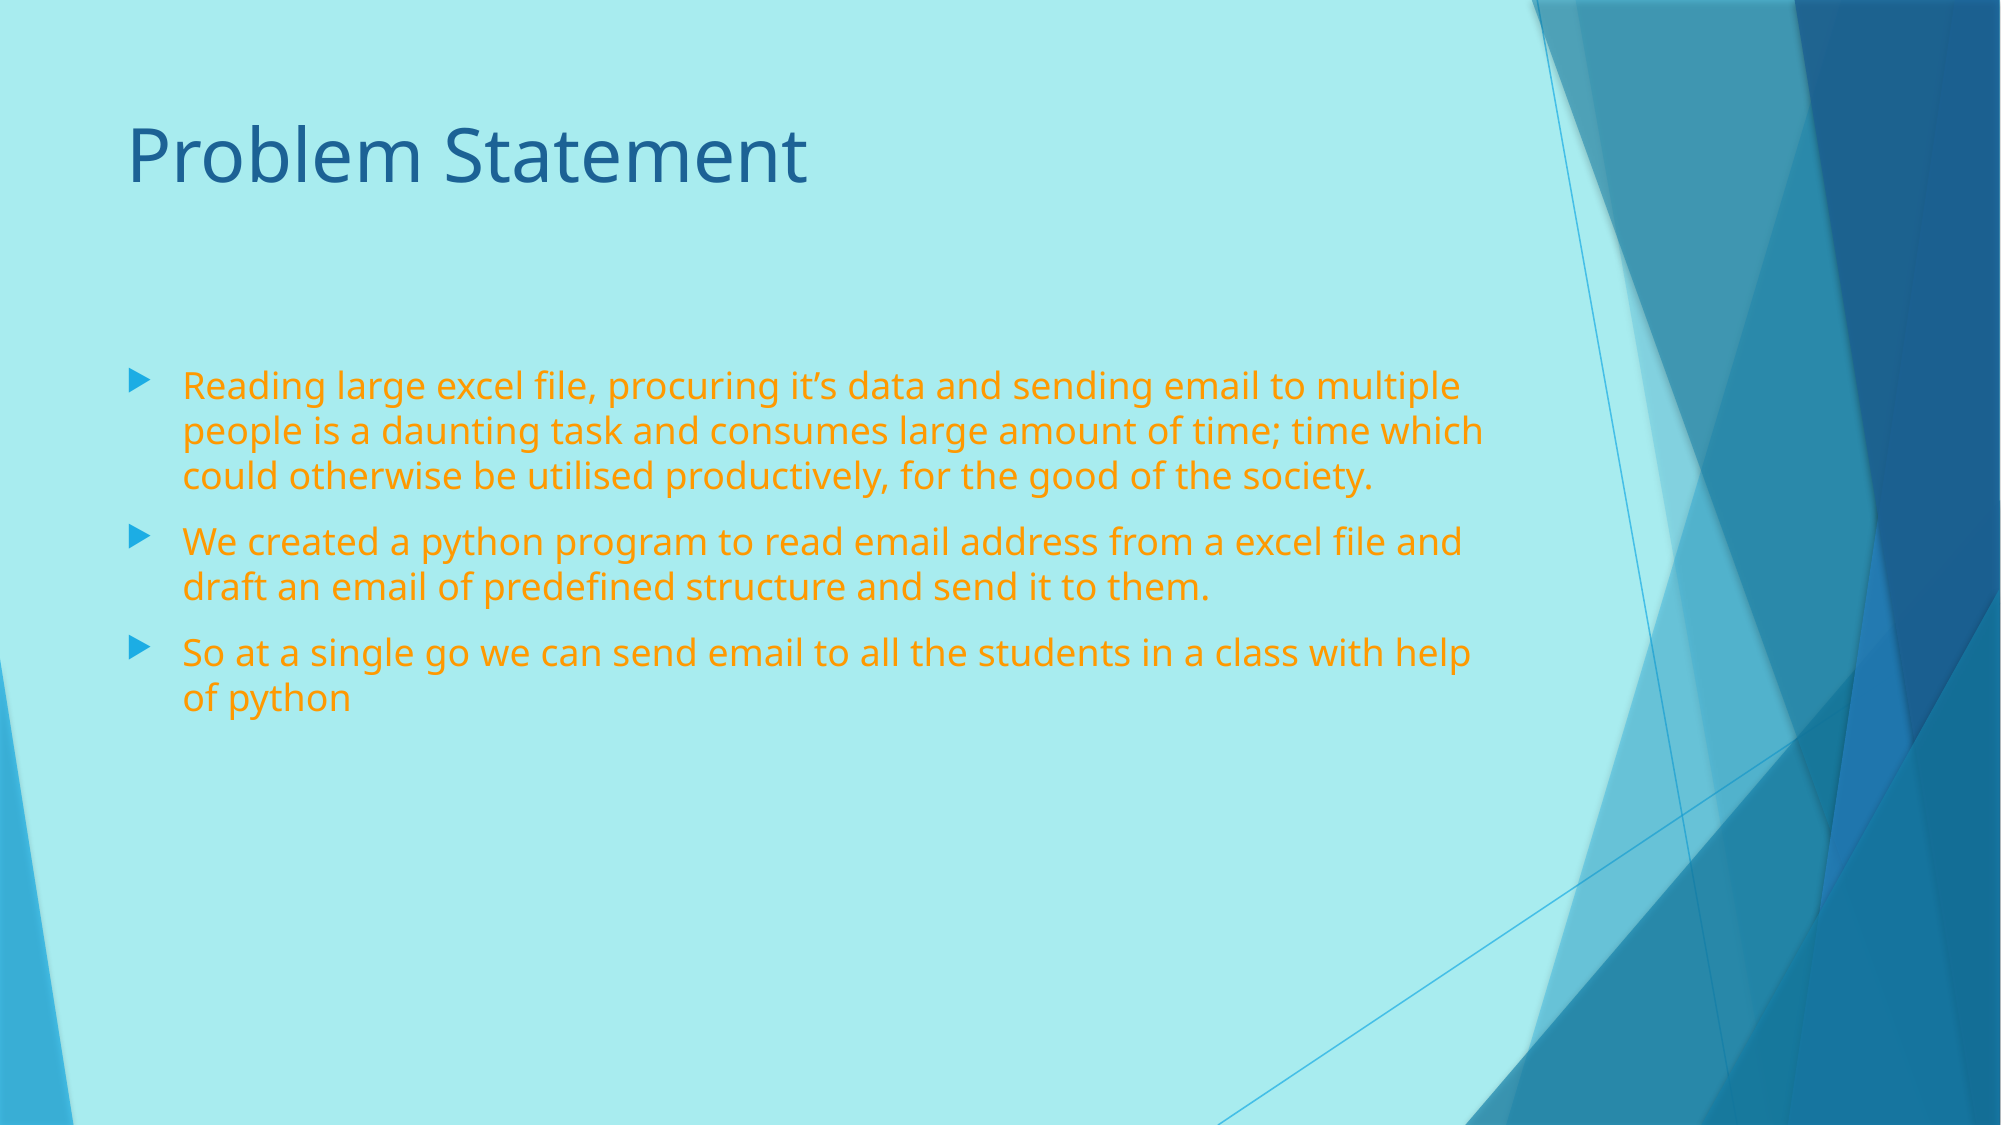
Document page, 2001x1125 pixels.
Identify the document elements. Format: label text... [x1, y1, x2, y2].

list Reading large excel file, procuring it’s data and sending email to multiple people is a daunting task and consumes large amount of time; time which could otherwise be utilised productively, for the good of the society. We created a python program to read email address from a excel file and draft an email of predefined structure and send it to them. So at a single go we can send email to all the students in a class with help of python [111, 354, 1522, 992]
title Problem Statement [111, 99, 1522, 317]
